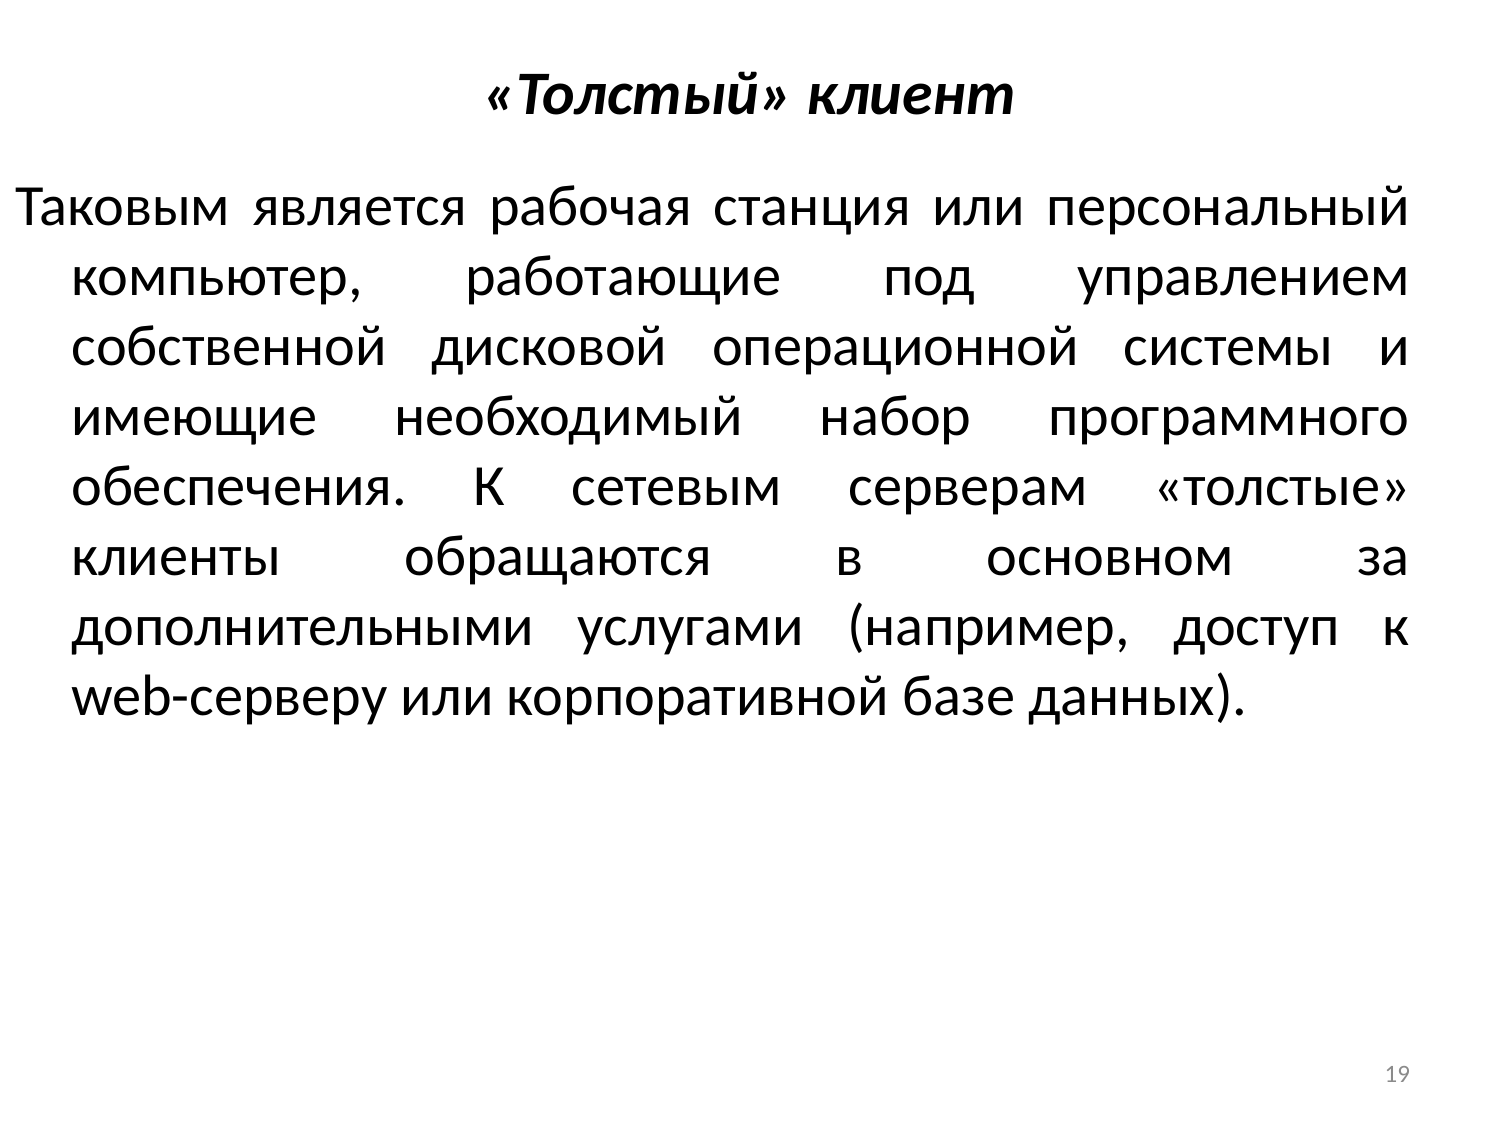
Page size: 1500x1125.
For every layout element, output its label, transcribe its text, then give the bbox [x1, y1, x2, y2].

title «Толстый» клиент [75, 45, 1425, 135]
list Таковым является рабочая станция или персональный компьютер, работающие под управлением собственной дисковой операционной системы и имеющие необходимый набор программного обеспечения. К сетевым серверам «толстые» клиенты обращаются в основном за дополнительными услугами (например, доступ к web-серверу или корпоративной базе данных). [0, 159, 1425, 1005]
slide_number 19 [1074, 1042, 1425, 1103]
